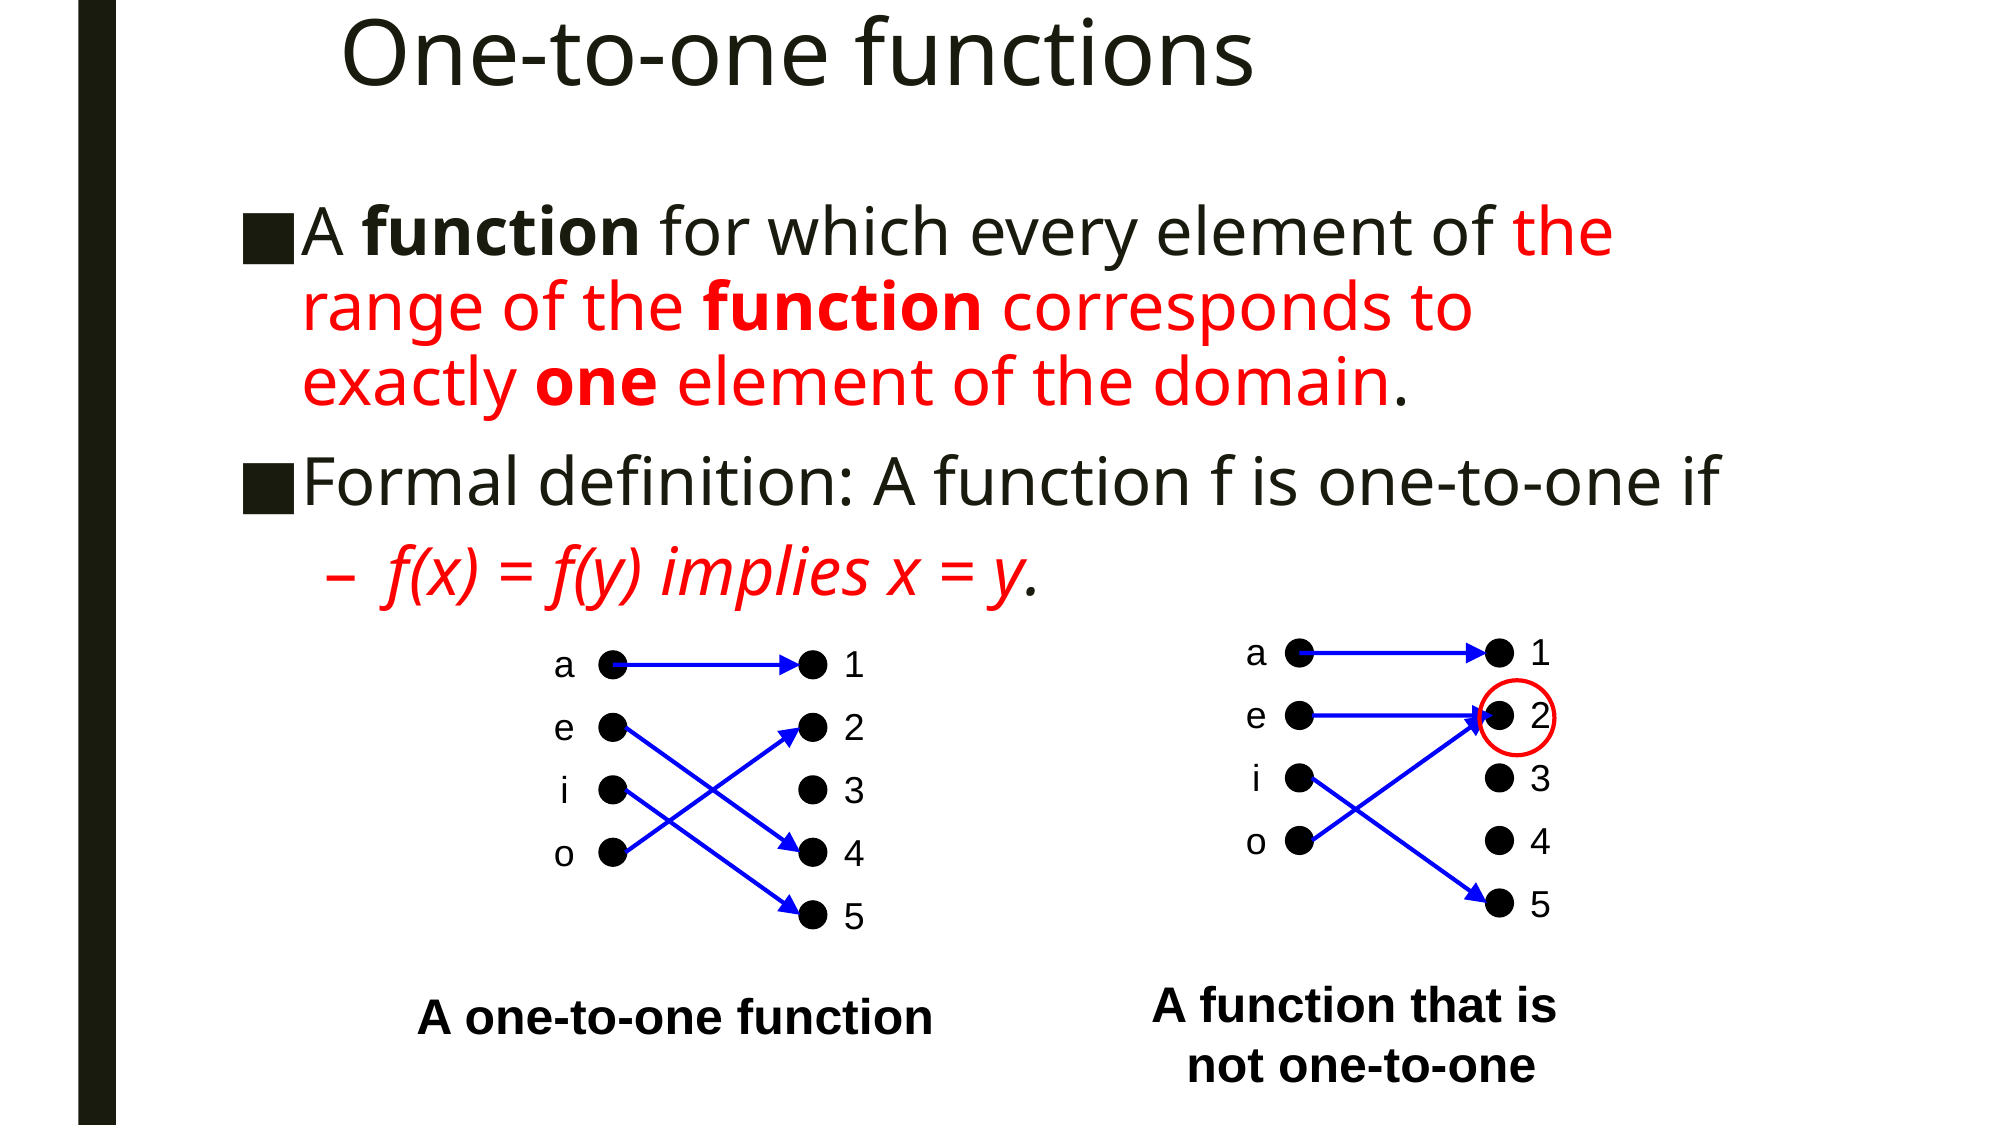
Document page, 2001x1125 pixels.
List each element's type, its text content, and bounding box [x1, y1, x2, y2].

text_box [399, 614, 952, 1054]
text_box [1134, 602, 1589, 1102]
title One-to-one functions [324, 0, 1675, 187]
list A function for which every element of the range of the function corresponds to exactly one element of the domain. Formal definition: A function f is one-to-one if f(x) = f(y) implies x = y. [222, 187, 1798, 775]
